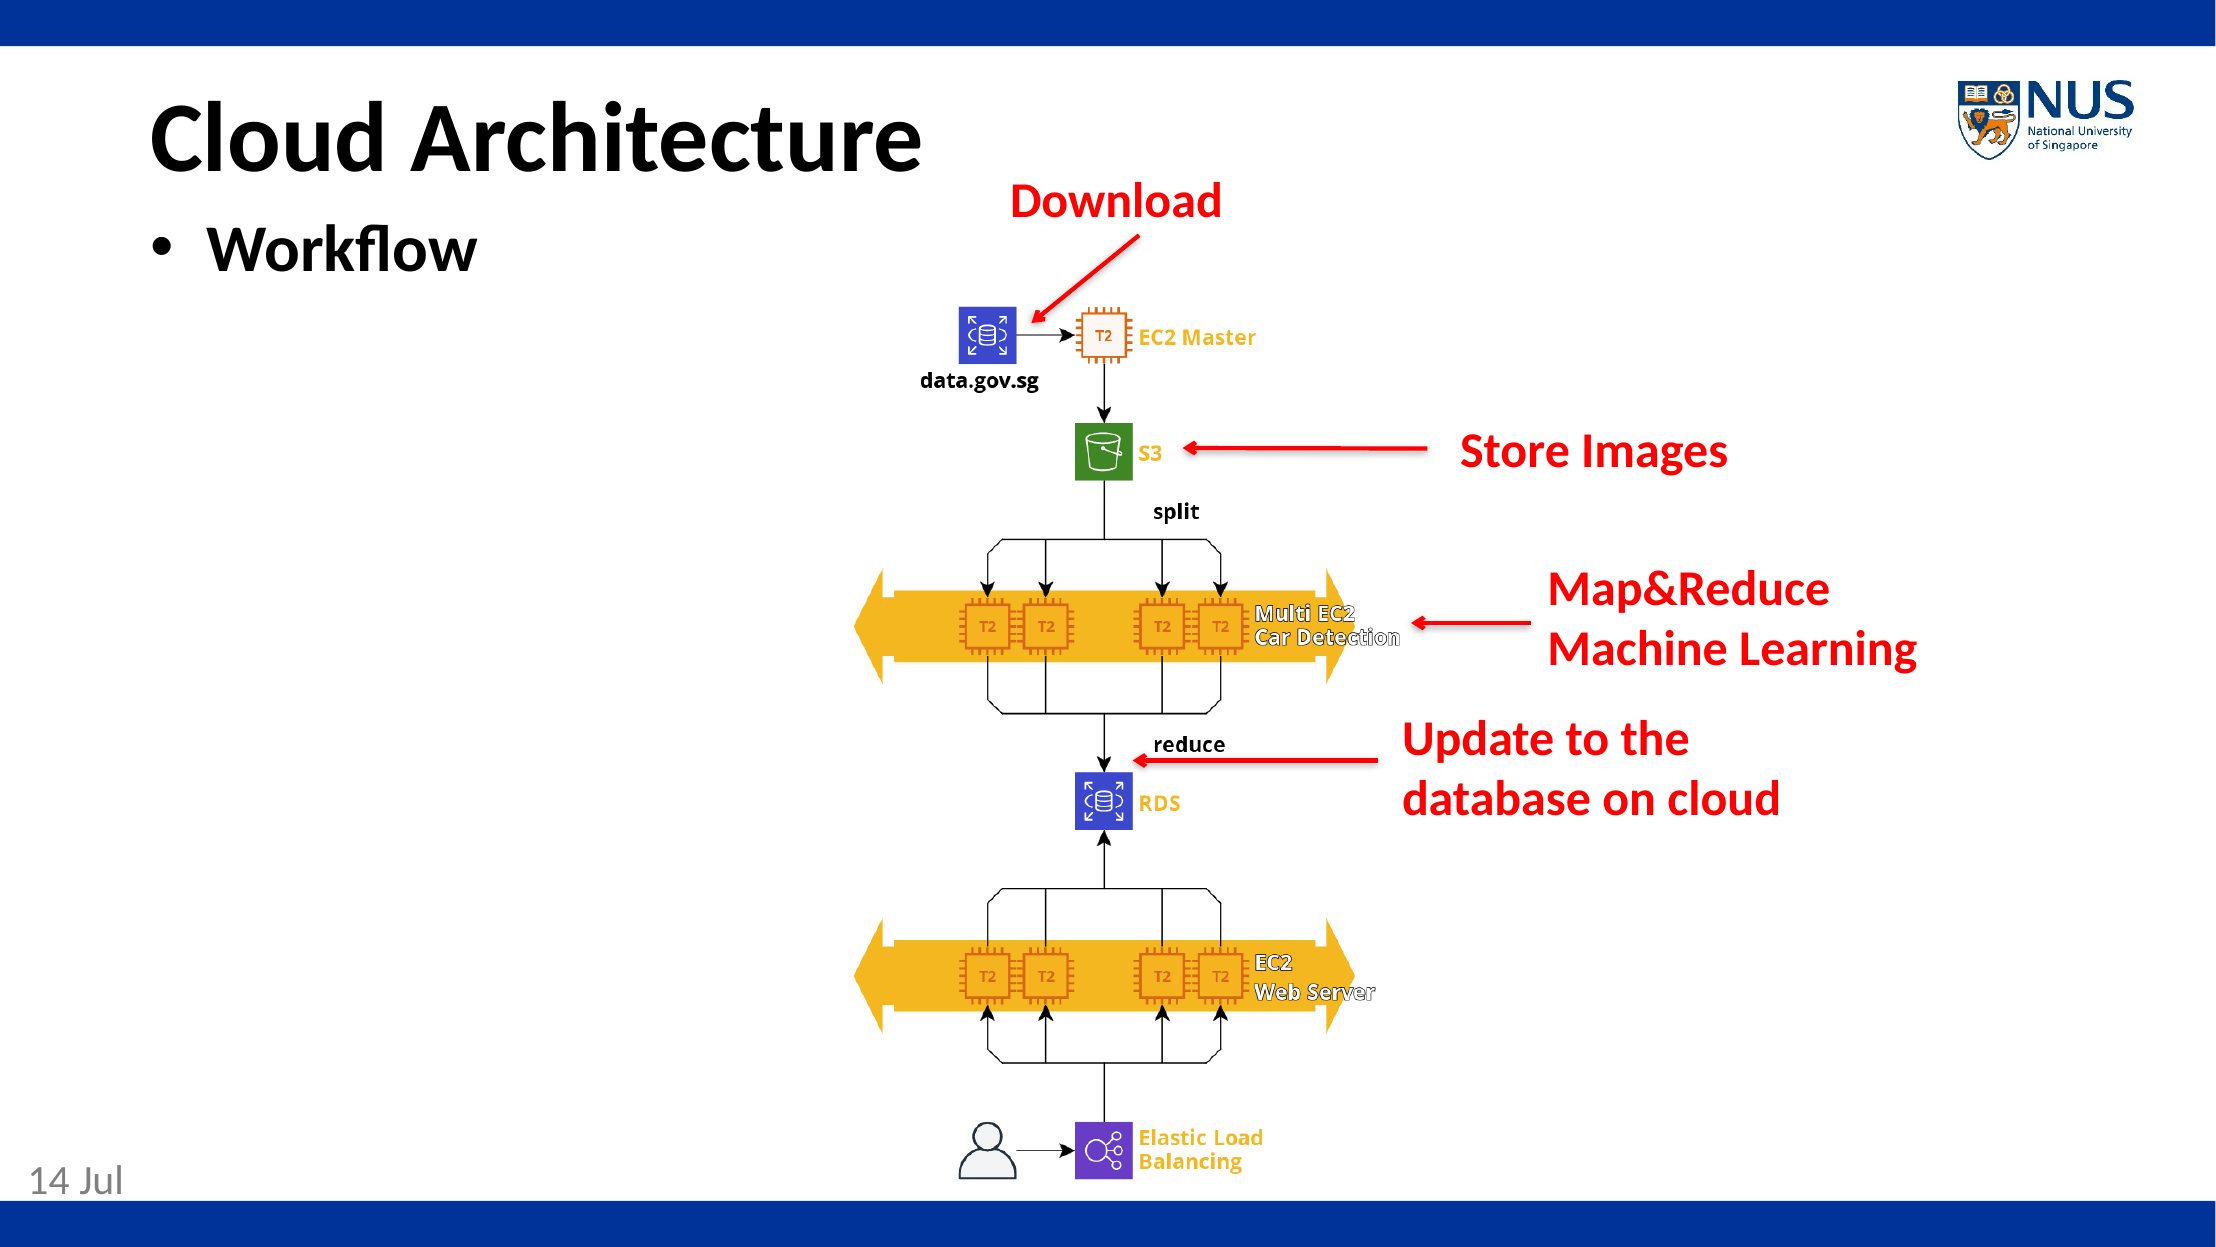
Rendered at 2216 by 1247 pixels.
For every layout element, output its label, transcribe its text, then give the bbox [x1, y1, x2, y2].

text_box 14 Jul [0, 1137, 739, 1213]
title Cloud Architecture [133, 52, 2017, 211]
list Workflow [133, 196, 546, 294]
text_box Download [995, 160, 1284, 236]
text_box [1031, 235, 1140, 324]
picture [261, 285, 1888, 1201]
slide_number [1679, 1150, 2142, 1235]
text_box Map&Reduce Machine Learning [1891, 547, 1979, 683]
picture [2017, 66, 2146, 167]
